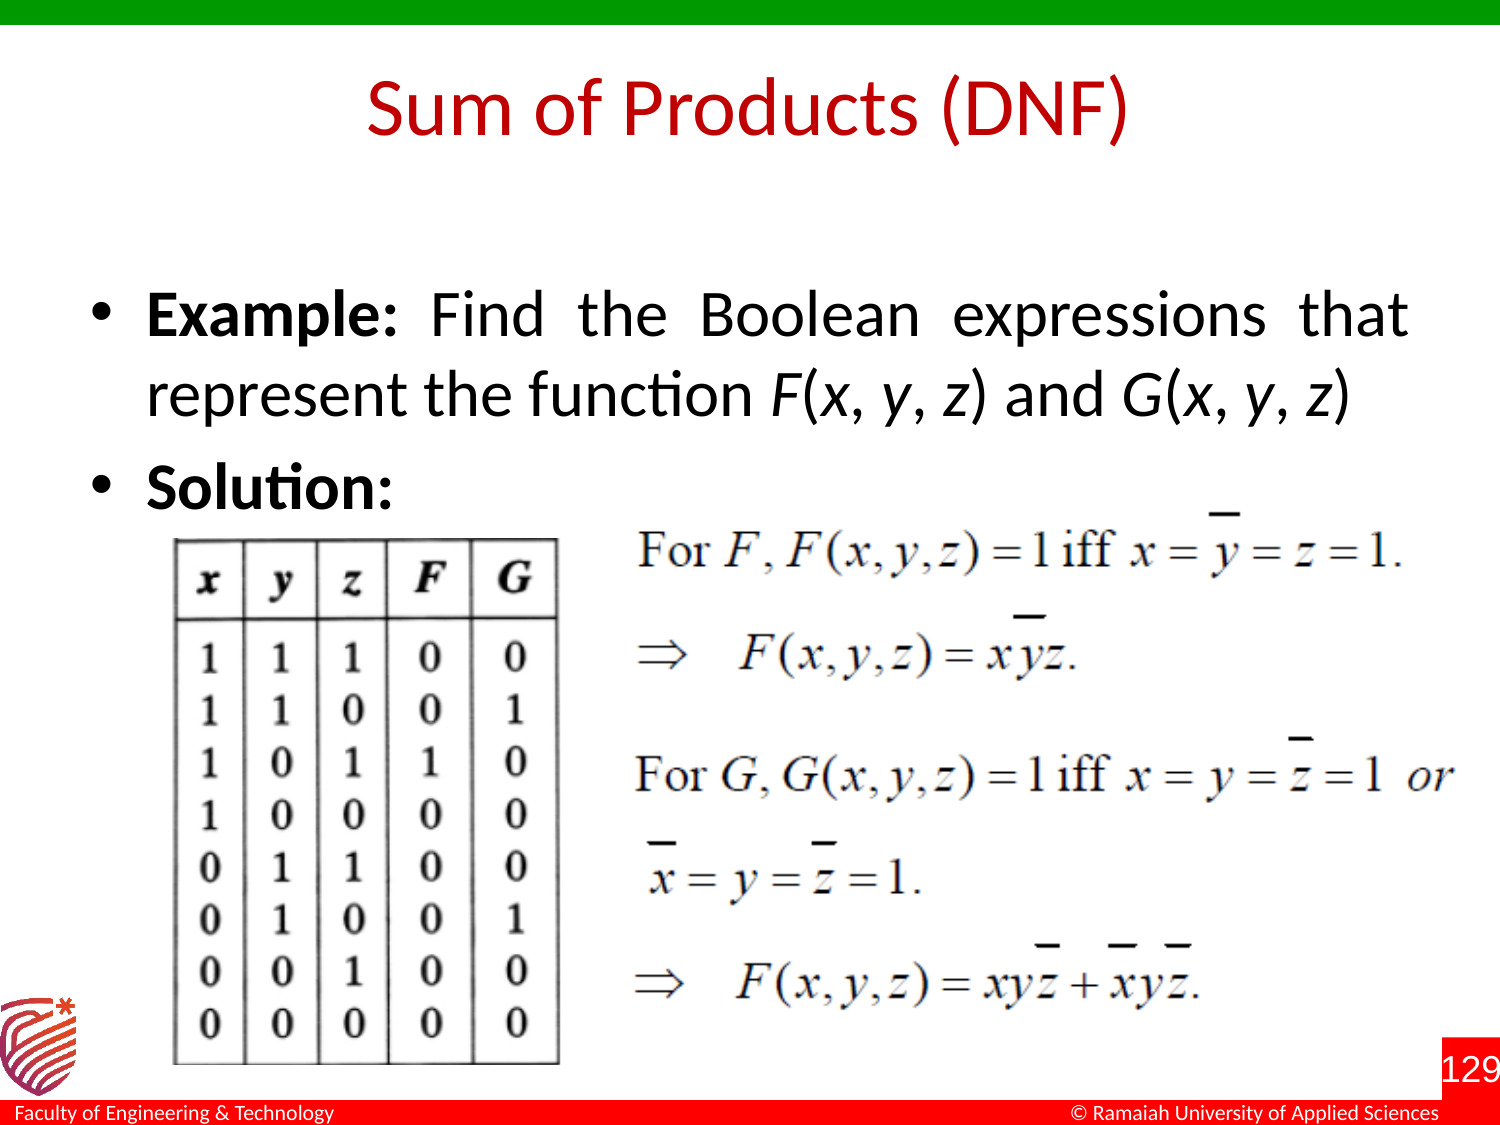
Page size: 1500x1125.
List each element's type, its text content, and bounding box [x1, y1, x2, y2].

picture [629, 503, 1471, 1012]
list Example: Find the Boolean expressions that represent the function F(x, y, z) and G(x, y, z) Solution: [75, 262, 1425, 445]
title Sum of Products (DNF) [75, 45, 1425, 233]
picture [170, 538, 562, 1066]
picture [0, 997, 76, 1096]
